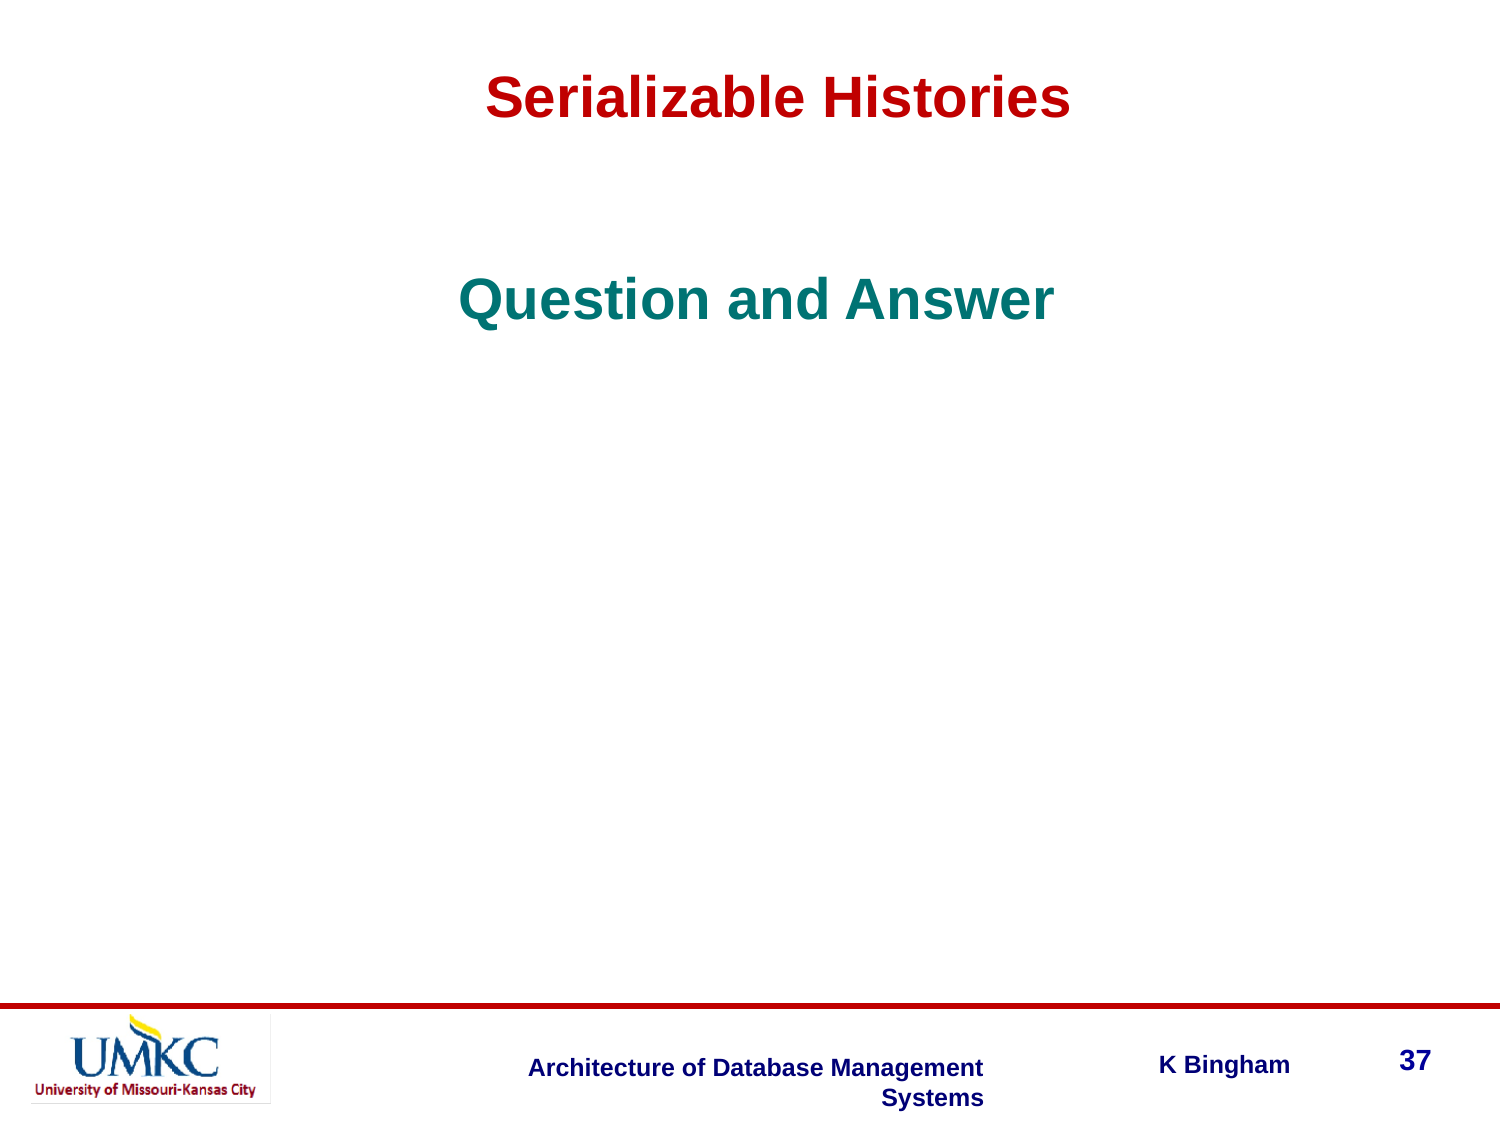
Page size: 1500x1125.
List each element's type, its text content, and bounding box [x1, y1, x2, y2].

picture [31, 1014, 271, 1106]
text_box Question and Answer [443, 253, 1086, 339]
title Serializable Histories [179, 32, 1378, 157]
slide_number 37 [1348, 1034, 1447, 1074]
